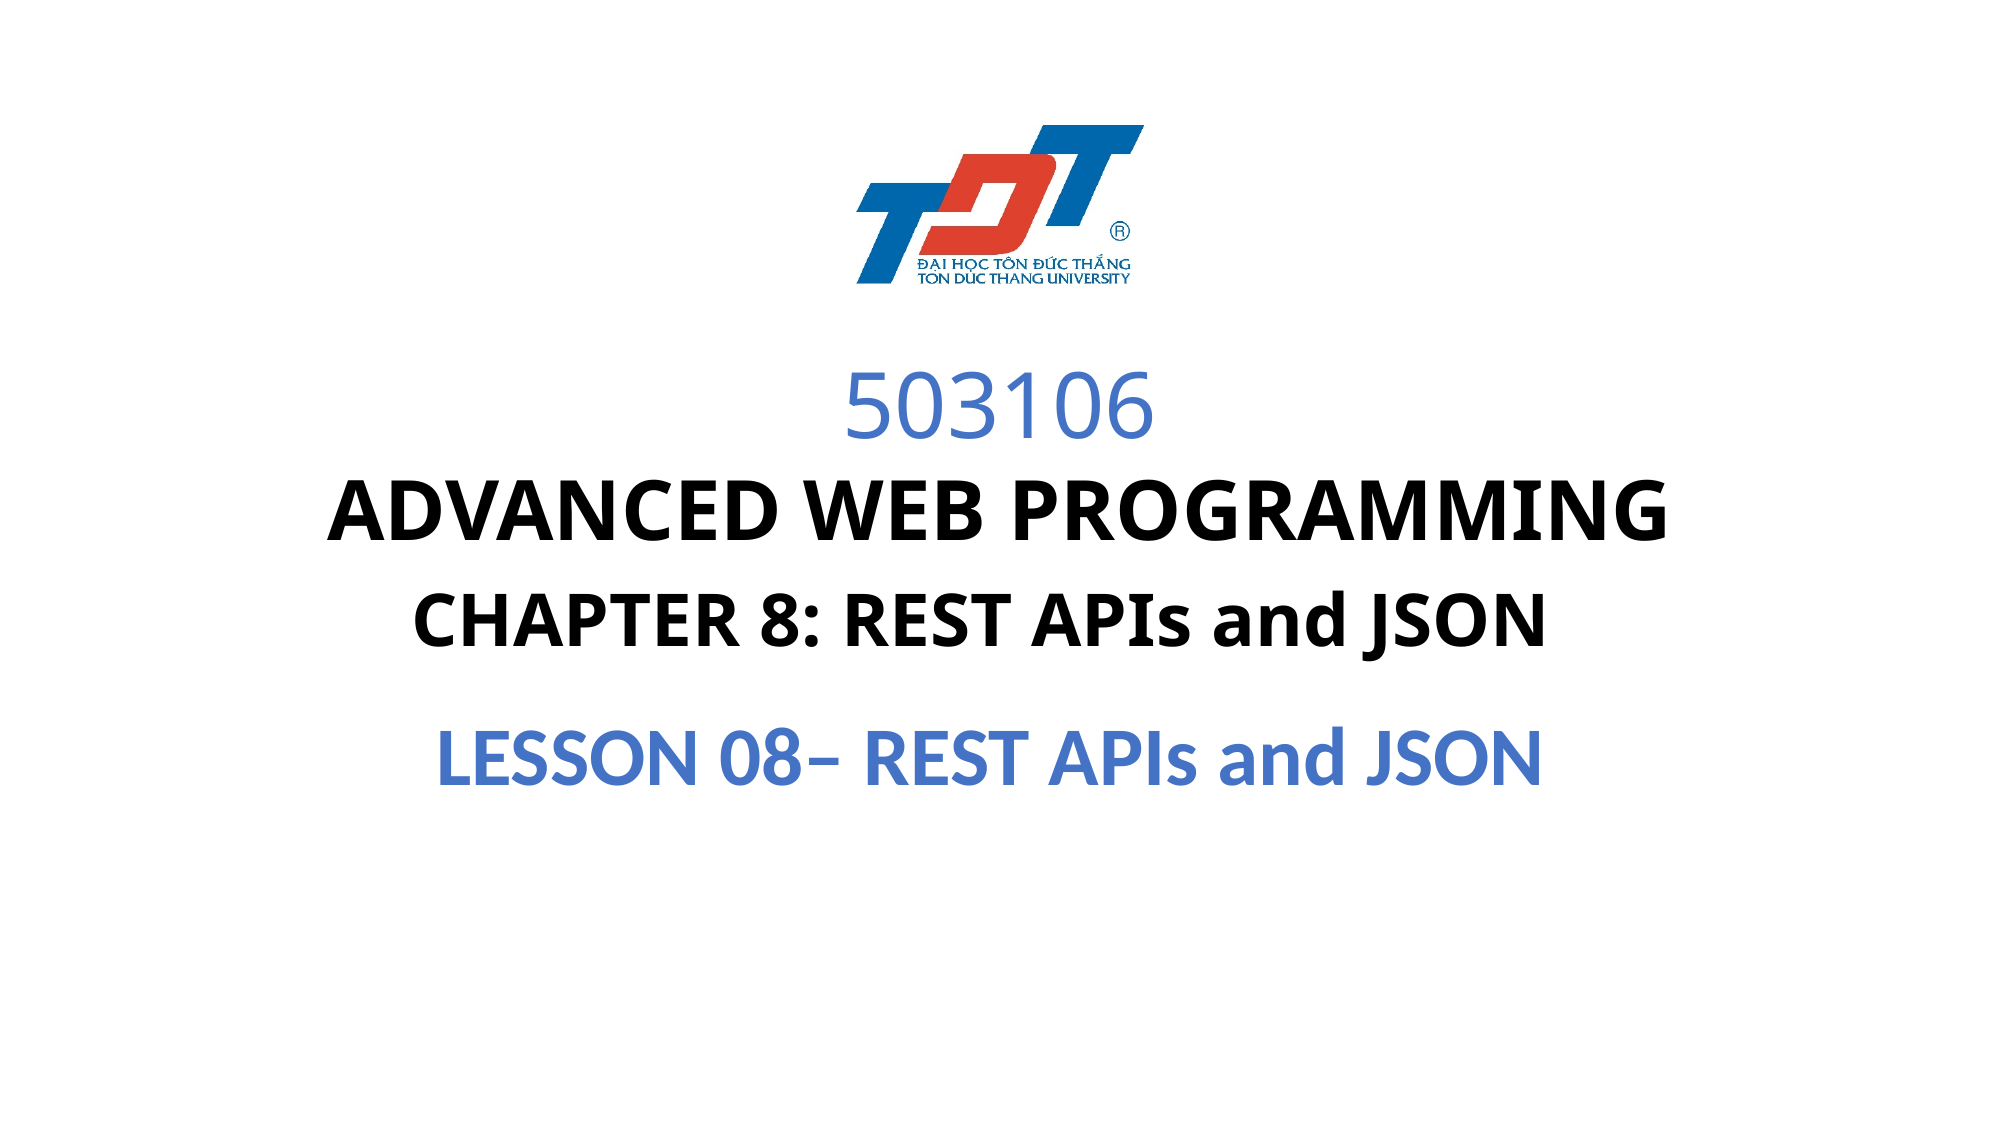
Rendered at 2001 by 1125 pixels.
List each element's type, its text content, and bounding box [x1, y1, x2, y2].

title 503106 [249, 340, 1750, 461]
text_box LESSON 08– REST APIs and JSON [249, 705, 1750, 819]
picture [856, 125, 1144, 284]
subtitle ADVANCED WEB PROGRAMMING [249, 461, 1750, 575]
text_box CHAPTER 8: REST APIs and JSON [249, 576, 1750, 690]
